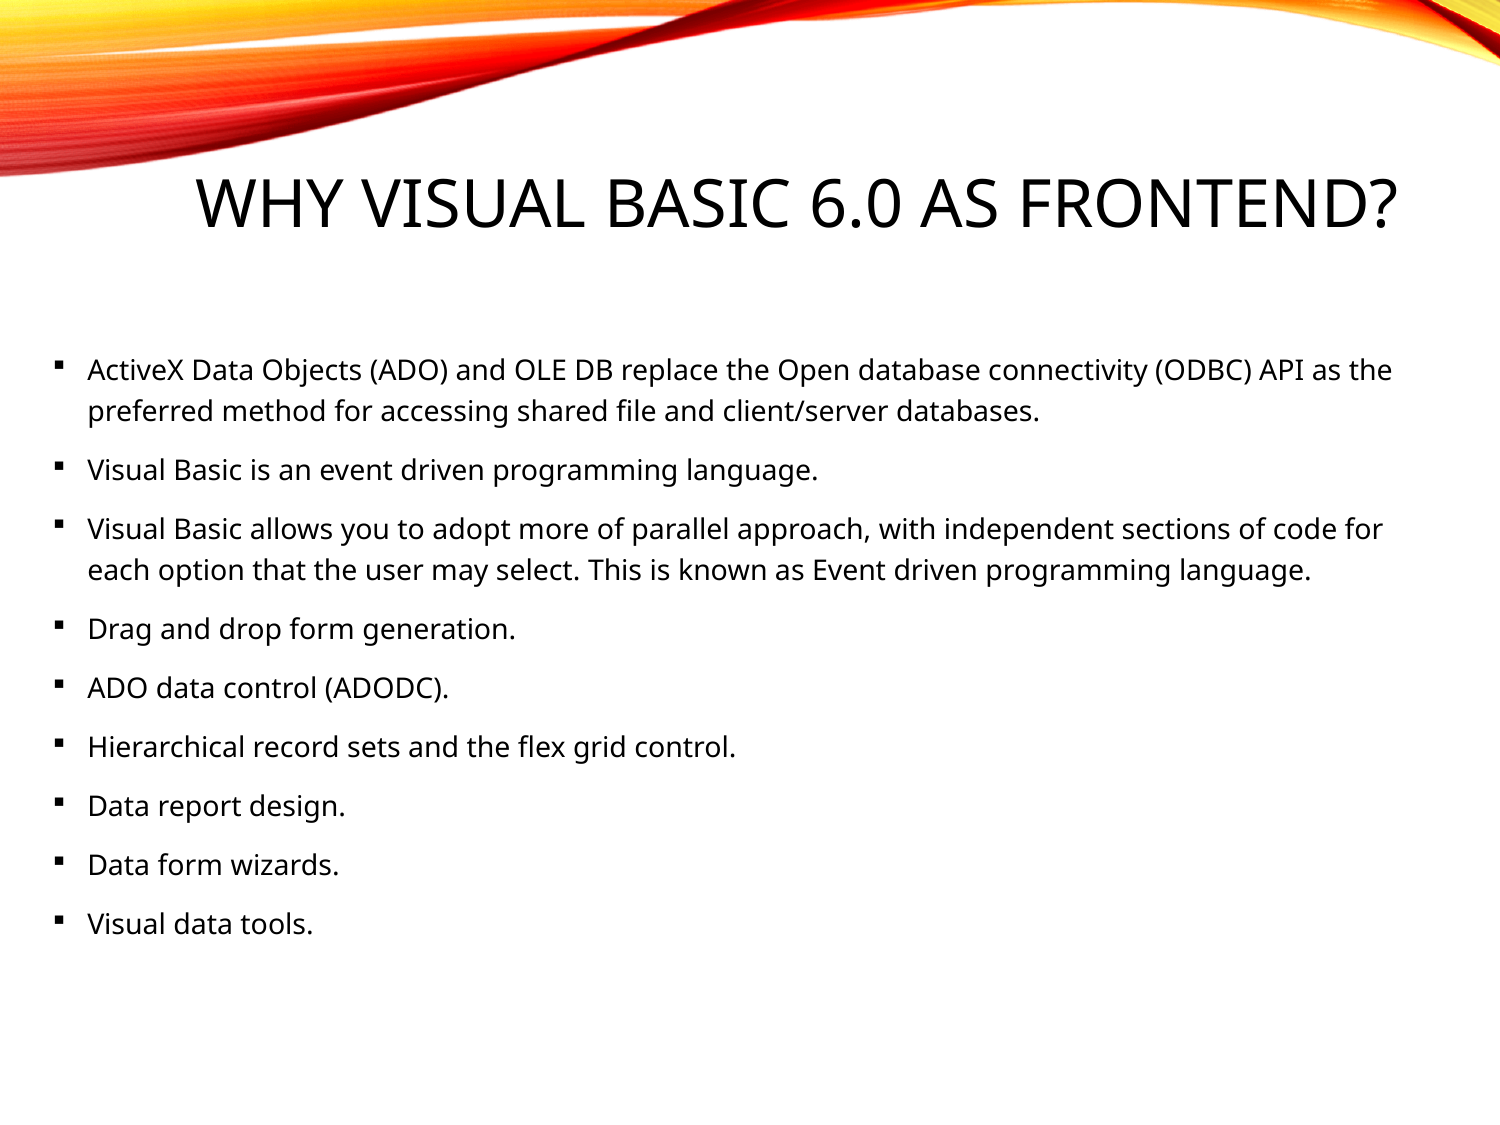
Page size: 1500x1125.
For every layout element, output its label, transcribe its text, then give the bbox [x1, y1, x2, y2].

picture [0, 0, 1500, 178]
list ActiveX Data Objects (ADO) and OLE DB replace the Open database connectivity (ODBC) API as the preferred method for accessing shared file and client/server databases. Visual Basic is an event driven programming language. Visual Basic allows you to adopt more of parallel approach, with independent sections of code for each option that the user may select. This is known as Event driven programming language. Drag and drop form generation. ADO data control (ADODC). Hierarchical record sets and the flex grid control. Data report design. Data form wizards. Visual data tools. [37, 337, 1450, 950]
title Why visual basic 6.0 as frontend? [137, 99, 1415, 313]
